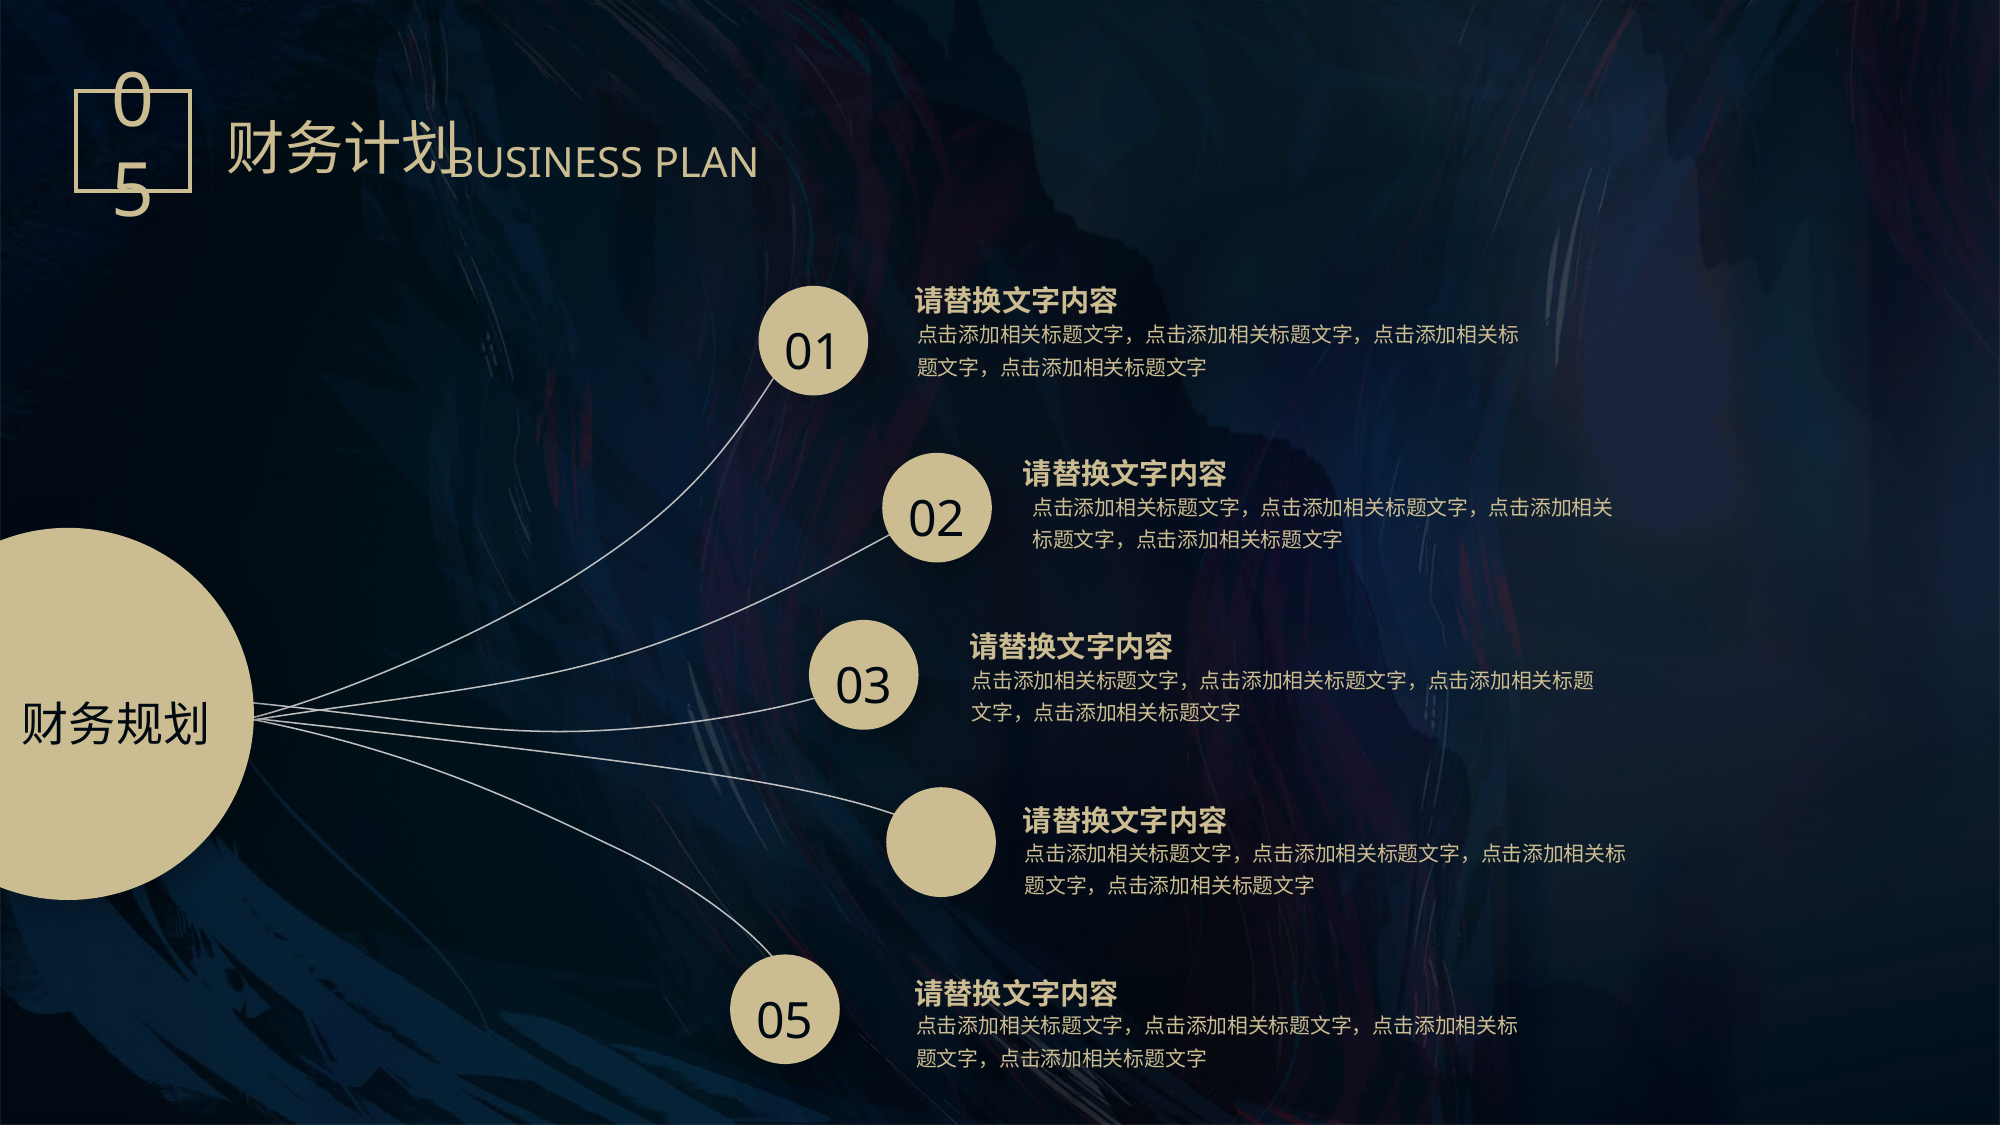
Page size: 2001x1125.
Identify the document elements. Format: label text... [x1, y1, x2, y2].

text_box 请替换文字内容 [900, 264, 1134, 325]
text_box 请替换文字内容 [954, 611, 1189, 671]
text_box 01 [758, 285, 869, 373]
text_box 点击添加相关标题文字，点击添加相关标题文字，点击添加相关标题文字，点击添加相关标题文字 [902, 998, 1537, 1078]
text_box 02 [940, 452, 992, 563]
text_box 点击添加相关标题文字，点击添加相关标题文字，点击添加相关标题文字，点击添加相关标题文字 [1010, 825, 1652, 905]
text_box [247, 373, 940, 971]
text_box 点击添加相关标题文字，点击添加相关标题文字，点击添加相关标题文字，点击添加相关标题文字 [1018, 479, 1649, 559]
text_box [75, 90, 748, 195]
text_box 请替换文字内容 [900, 957, 1134, 1018]
text_box 点击添加相关标题文字，点击添加相关标题文字，点击添加相关标题文字，点击添加相关标题文字 [957, 652, 1618, 732]
text_box 财务规划 [0, 527, 247, 901]
text_box 04 [940, 787, 996, 898]
text_box 请替换文字内容 [1008, 437, 1243, 498]
text_box 点击添加相关标题文字，点击添加相关标题文字，点击添加相关标题文字，点击添加相关标题文字 [902, 307, 1544, 387]
text_box 05 [730, 971, 840, 1065]
text_box 请替换文字内容 [1008, 784, 1243, 844]
picture [0, 0, 2000, 1125]
